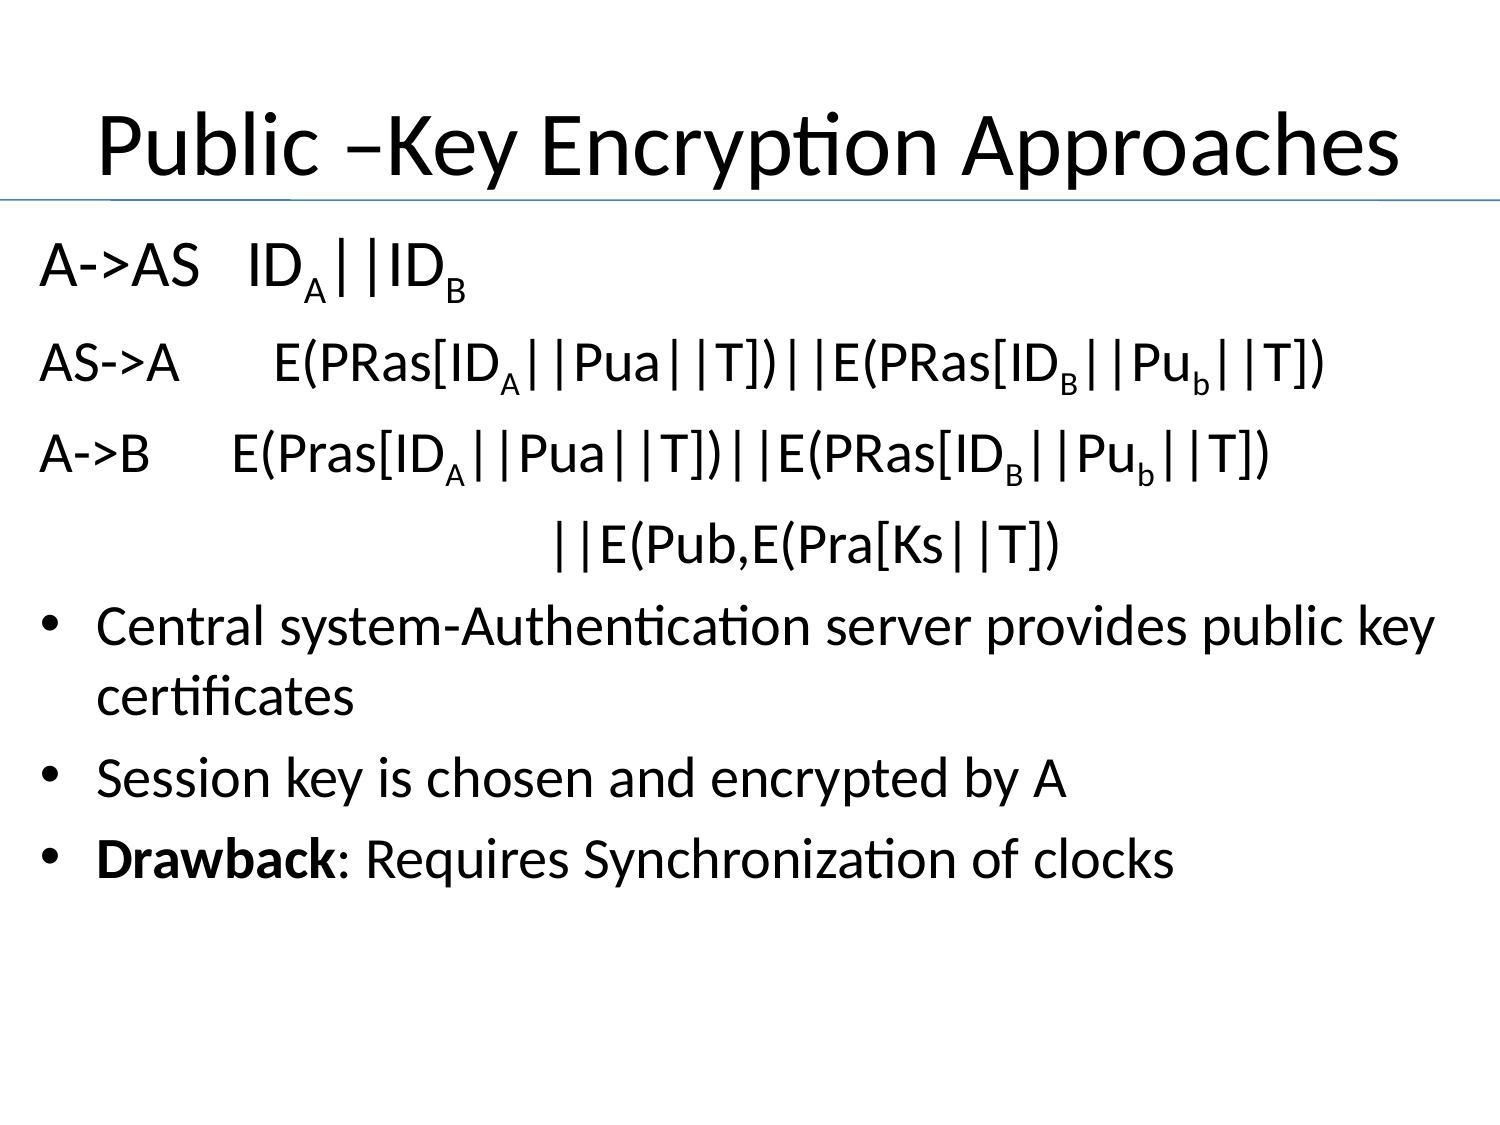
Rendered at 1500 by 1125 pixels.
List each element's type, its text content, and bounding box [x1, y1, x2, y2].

title Public –Key Encryption Approaches [75, 45, 1425, 198]
list A->AS IDA||IDB AS->A E(PRas[IDA||Pua||T])||E(PRas[IDB||Pub||T]) A->B E(Pras[IDA||Pua||T])||E(PRas[IDB||Pub||T]) ||E(Pub,E(Pra[Ks||T]) Central system-Authentication server provides public key certificates Session key is chosen and encrypted by A Drawback: Requires Synchronization of clocks [24, 212, 1475, 1005]
